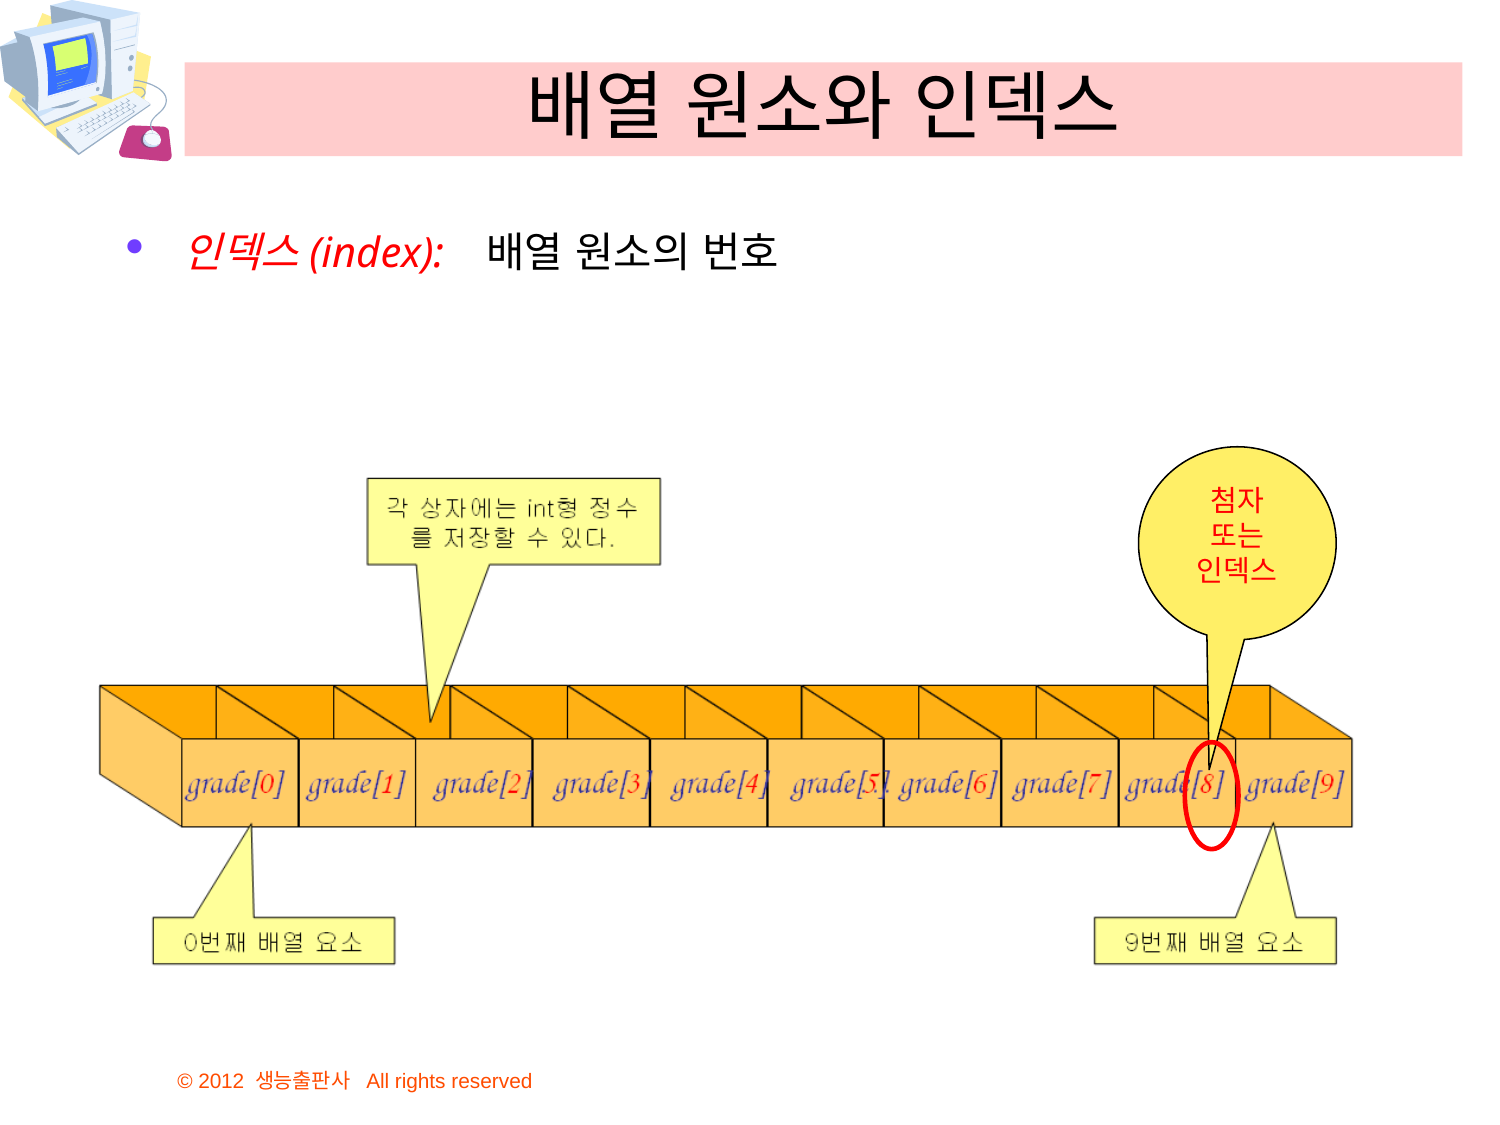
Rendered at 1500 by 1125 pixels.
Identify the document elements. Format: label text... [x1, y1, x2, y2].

text_box 첨자 또는 인덱스 [1179, 446, 1296, 465]
list 인덱스(index): 배열 원소의 번호 [112, 218, 1460, 900]
title 배열 원소와 인덱스 [184, 62, 1463, 157]
picture [65, 466, 1368, 981]
